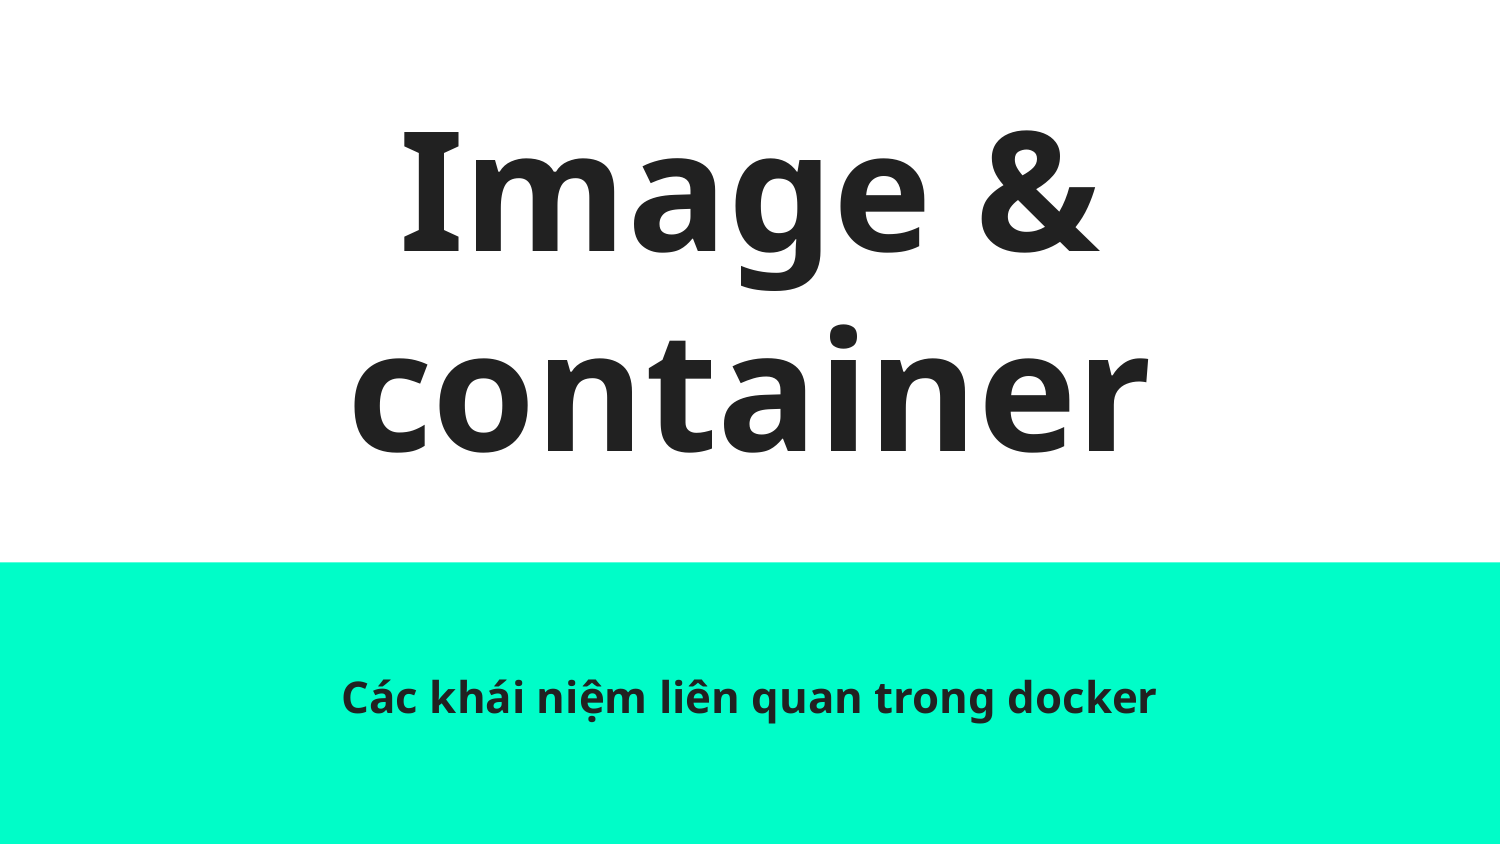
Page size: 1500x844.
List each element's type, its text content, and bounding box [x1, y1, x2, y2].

subtitle Các khái niệm liên quan trong docker [51, 638, 1449, 755]
title Image & container [51, 64, 1449, 506]
